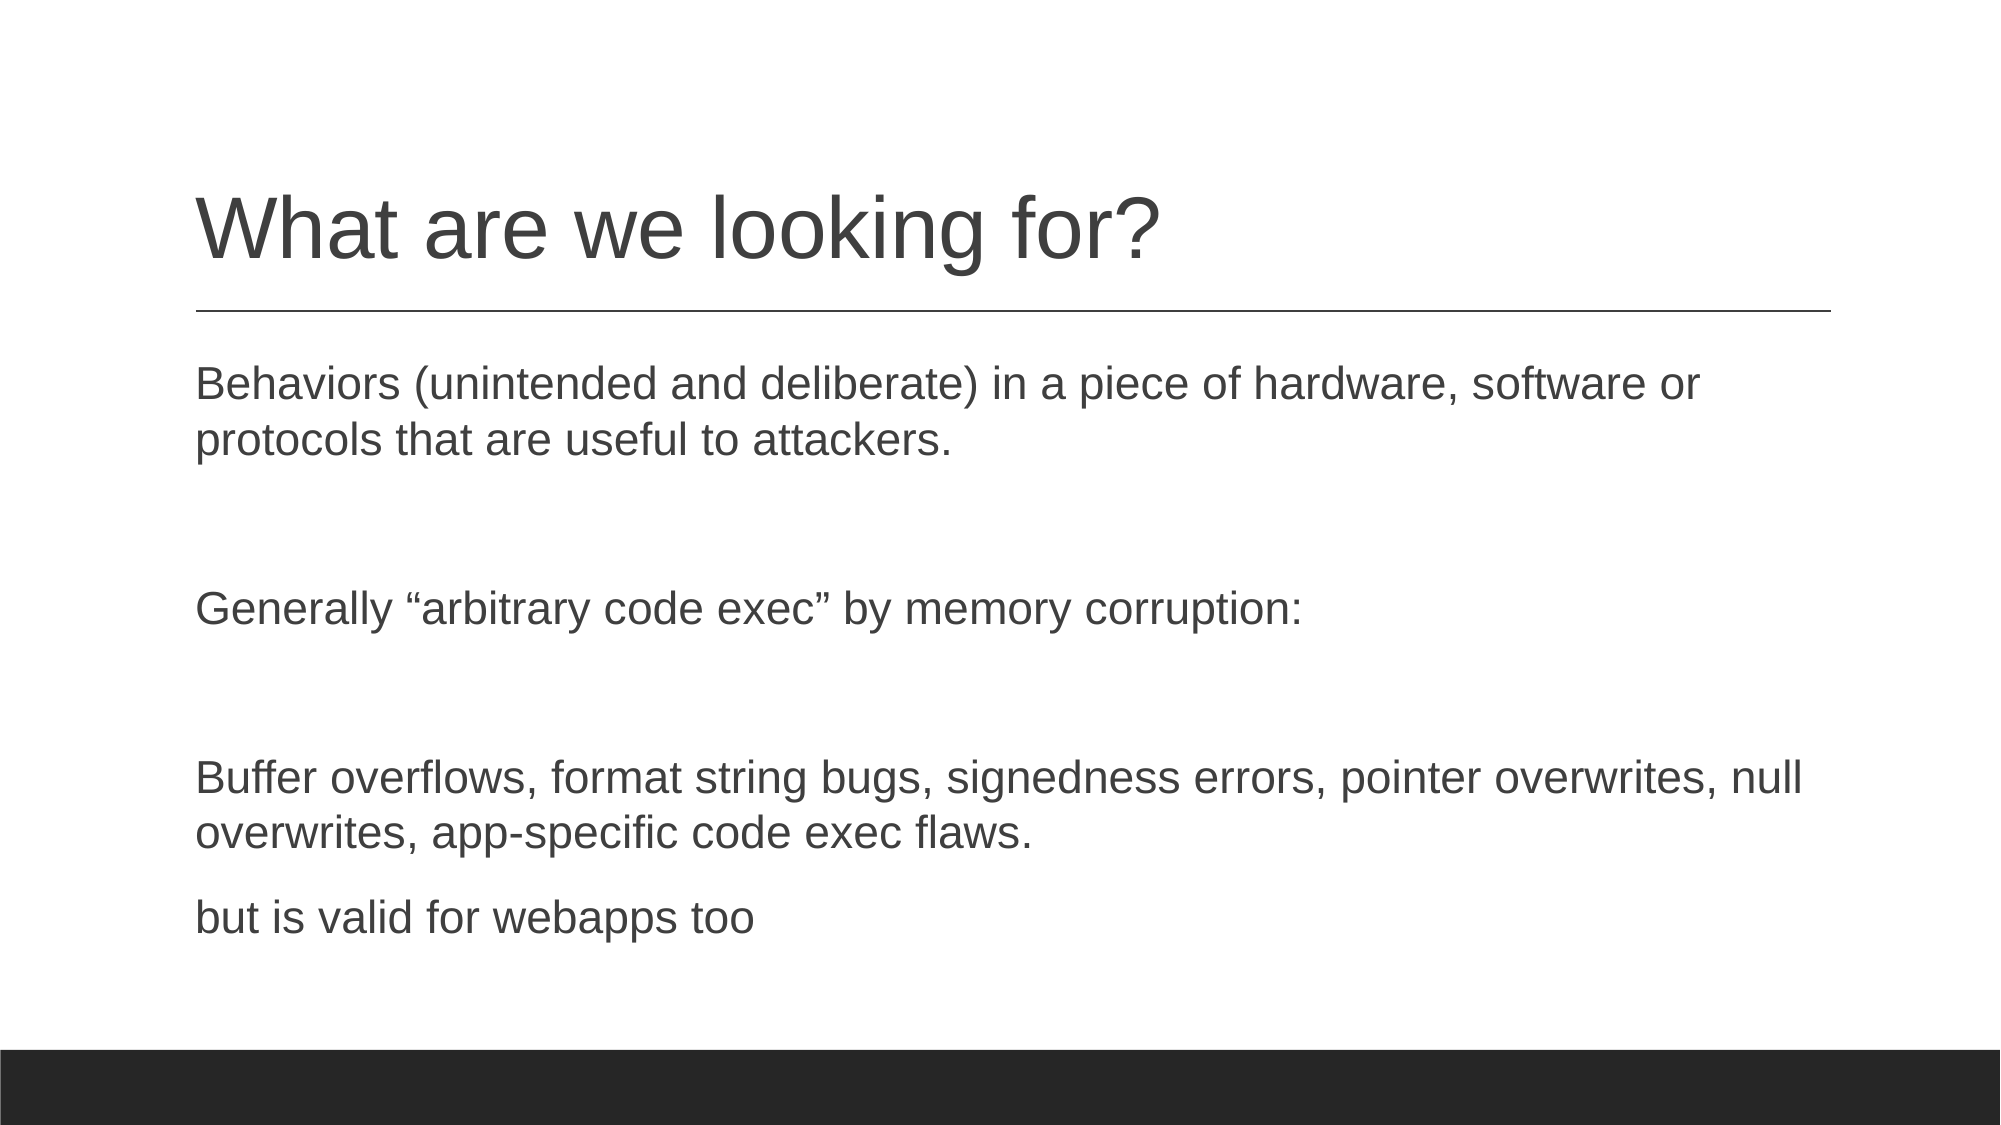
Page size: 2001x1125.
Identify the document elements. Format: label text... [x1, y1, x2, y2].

title What are we looking for? [180, 47, 1830, 285]
list Behaviors (unintended and deliberate) in a piece of hardware, software or protocols that are useful to attackers. Generally “arbitrary code exec” by memory corruption: Buffer overflows, format string bugs, signedness errors, pointer overwrites, null overwrites, app-specific code exec flaws. but is valid for webapps too [180, 345, 1830, 963]
